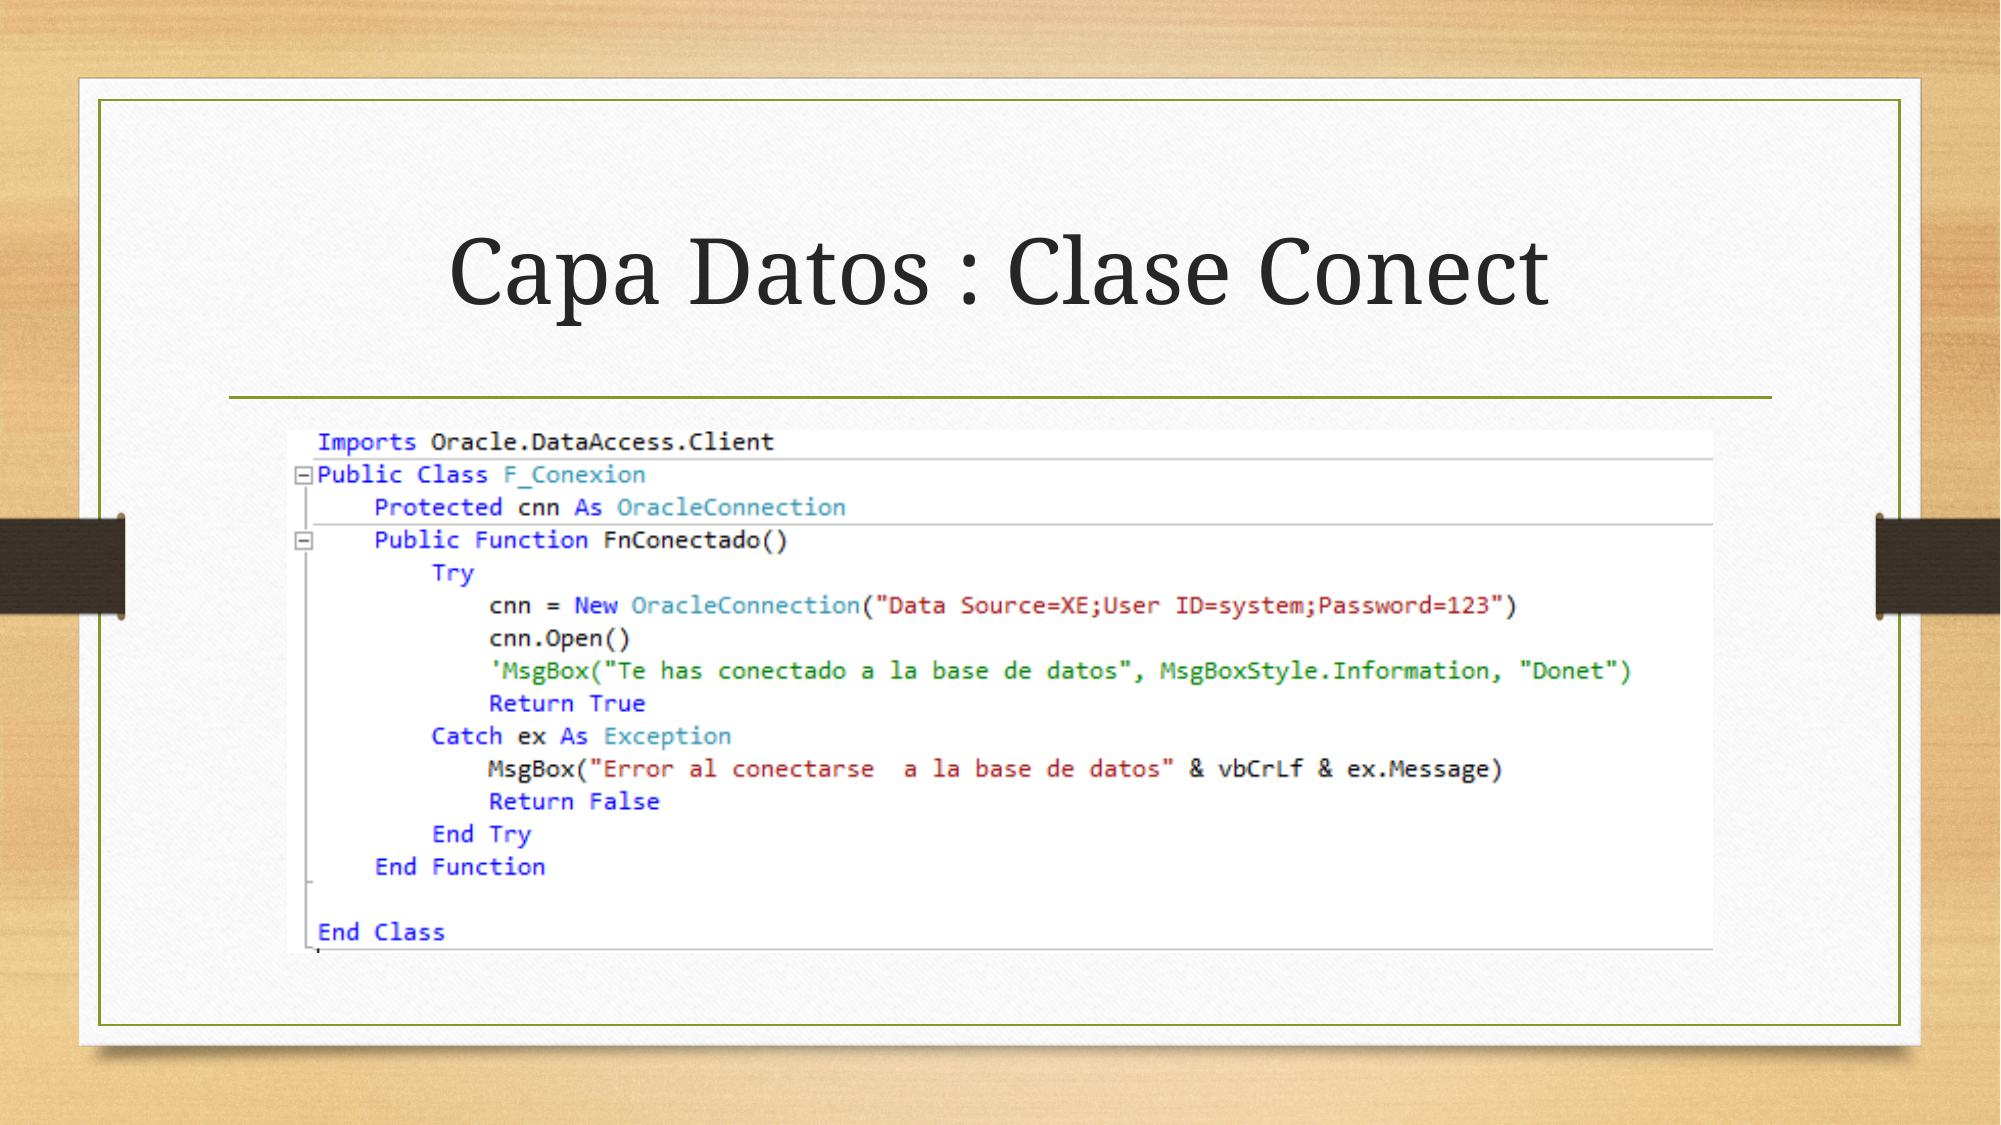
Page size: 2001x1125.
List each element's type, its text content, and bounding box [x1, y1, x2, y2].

title Capa Datos : Clase Conect [212, 161, 1788, 375]
picture [0, 0, 2001, 1125]
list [287, 429, 1714, 954]
